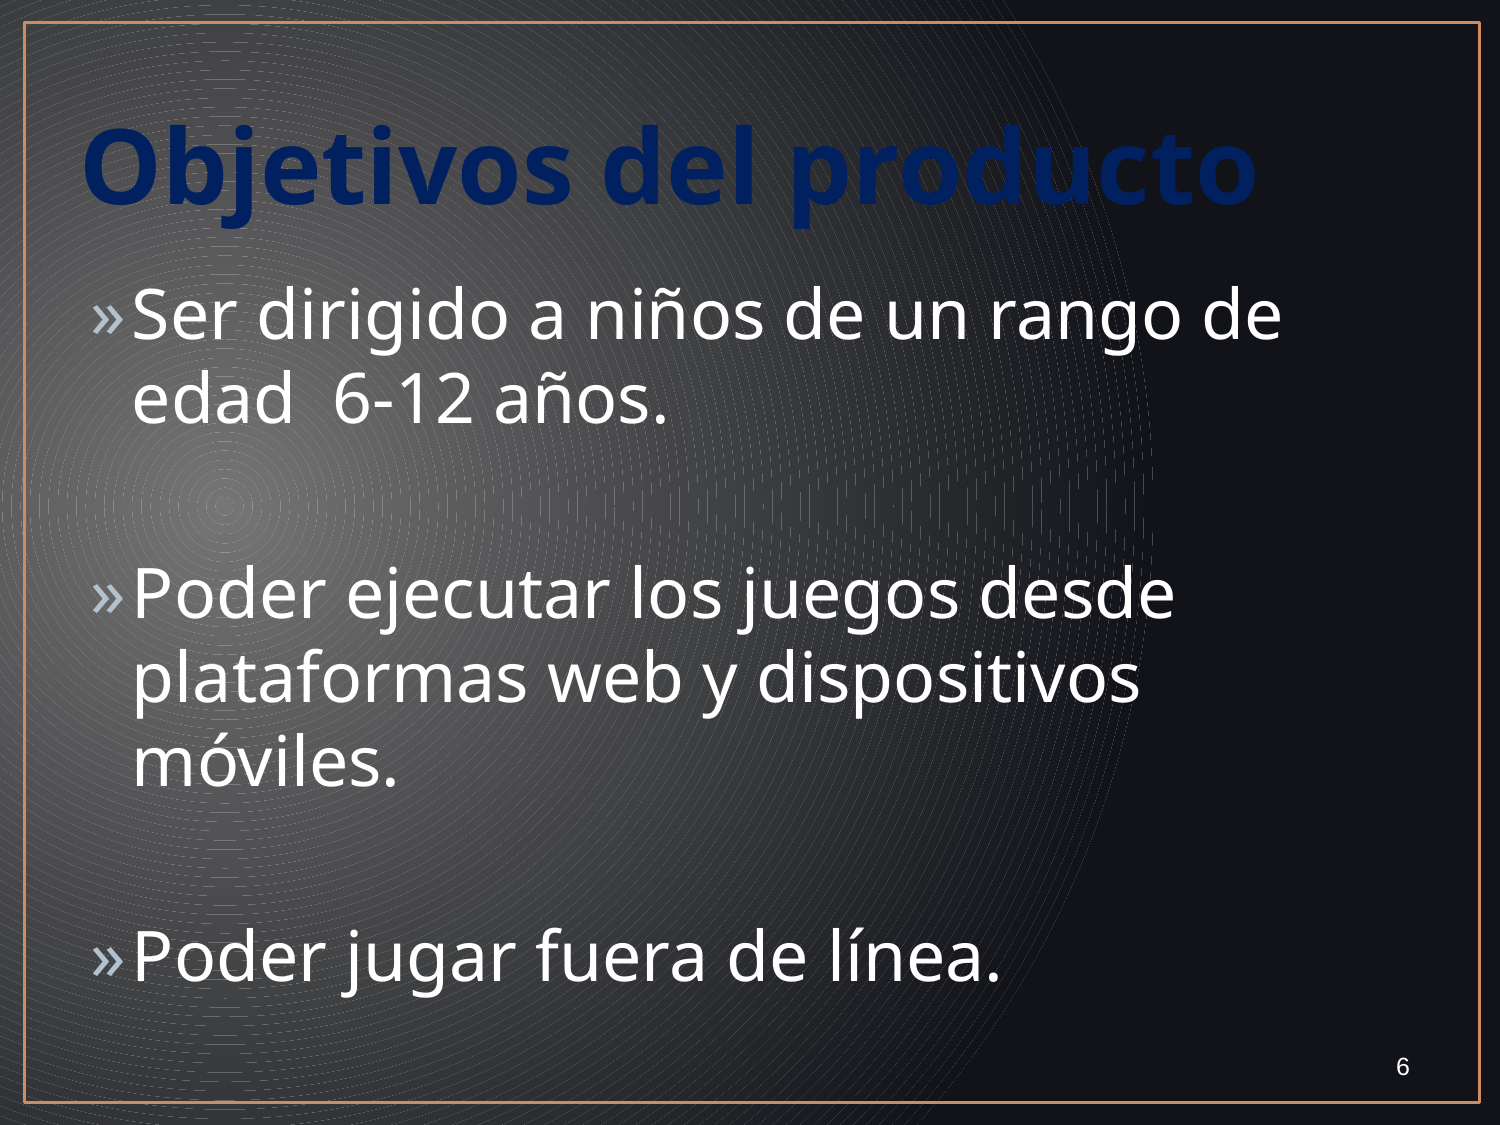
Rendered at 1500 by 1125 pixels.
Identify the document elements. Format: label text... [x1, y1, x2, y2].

slide_number 6 [1074, 1035, 1425, 1096]
list Ser dirigido a niños de un rango de edad 6-12 años. Poder ejecutar los juegos desde plataformas web y dispositivos móviles. Poder jugar fuera de línea. [75, 262, 1425, 1005]
text_box Objetivos del producto [64, 98, 1500, 228]
